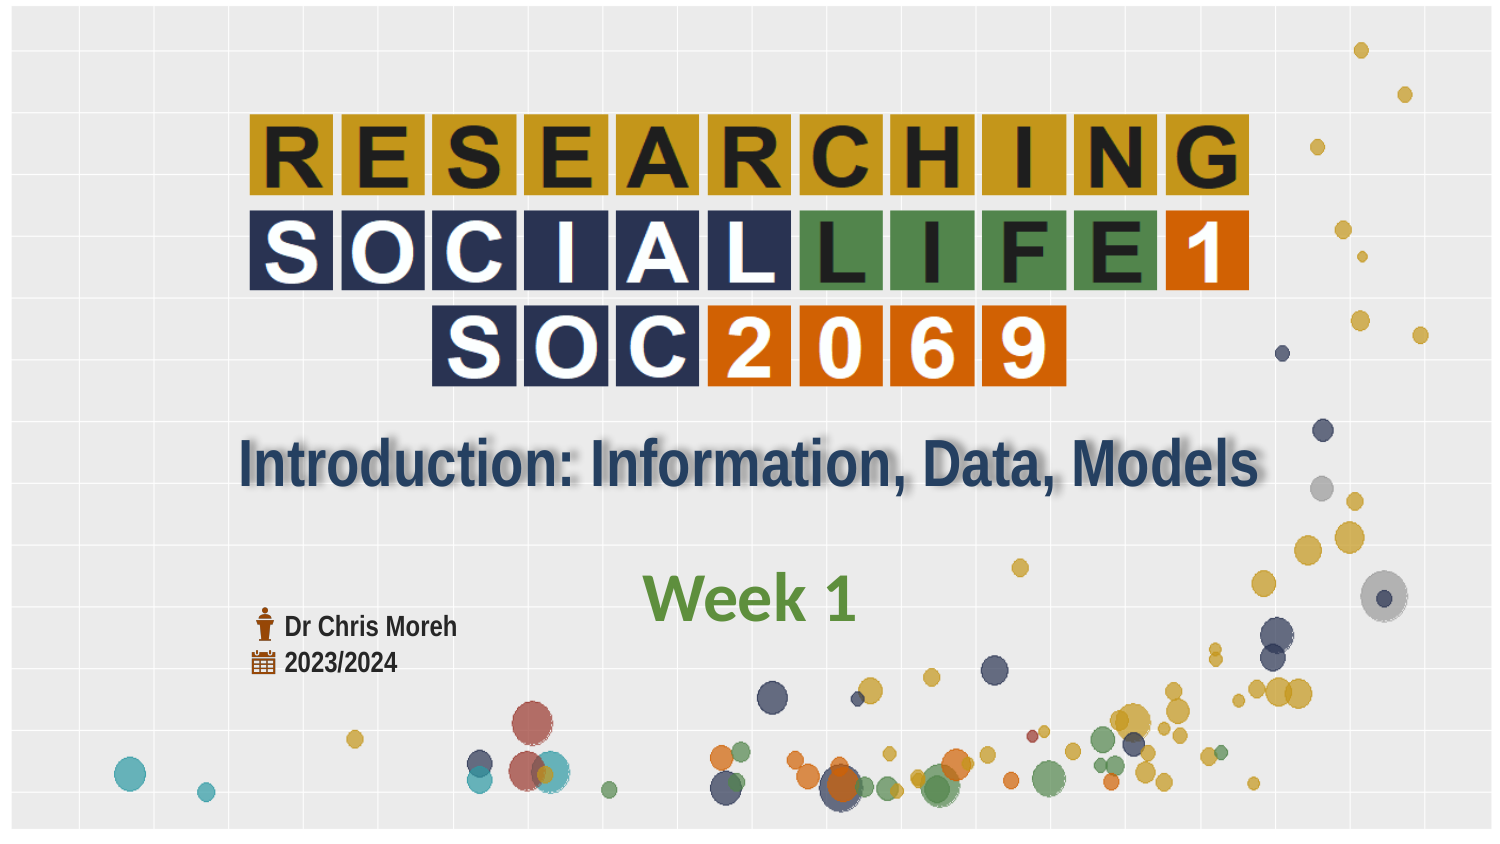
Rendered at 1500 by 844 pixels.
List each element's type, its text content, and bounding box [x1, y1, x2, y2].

subtitle Week 1 [485, 544, 1015, 673]
picture [0, 0, 1500, 843]
title Introduction: Information, Data, Models [182, 412, 1318, 541]
